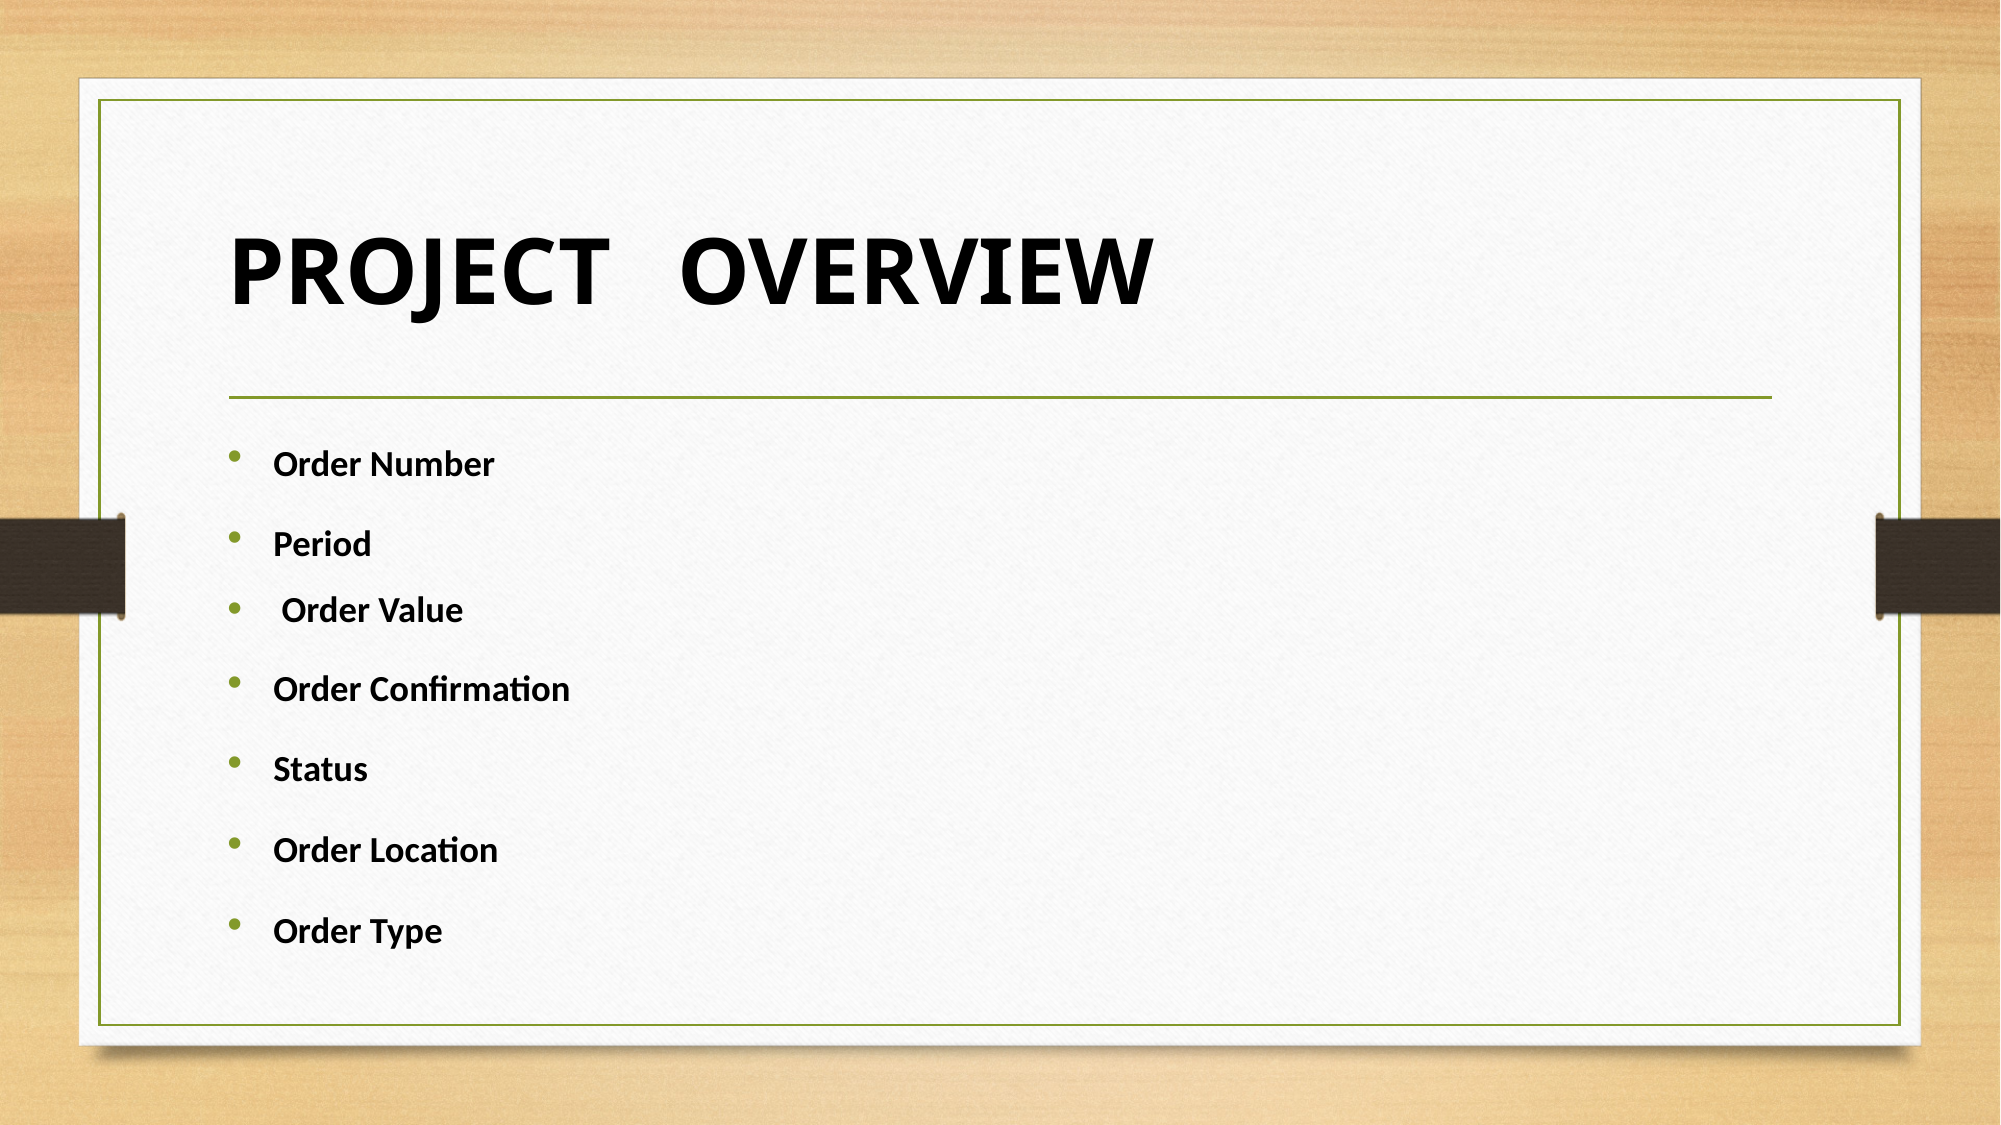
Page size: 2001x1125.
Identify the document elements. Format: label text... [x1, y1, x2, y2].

list Order Number Period Order Value Order Confirmation Status Order Location Order Type [212, 419, 1788, 964]
title PROJECT OVERVIEW [212, 161, 1788, 375]
picture [0, 0, 2001, 1125]
